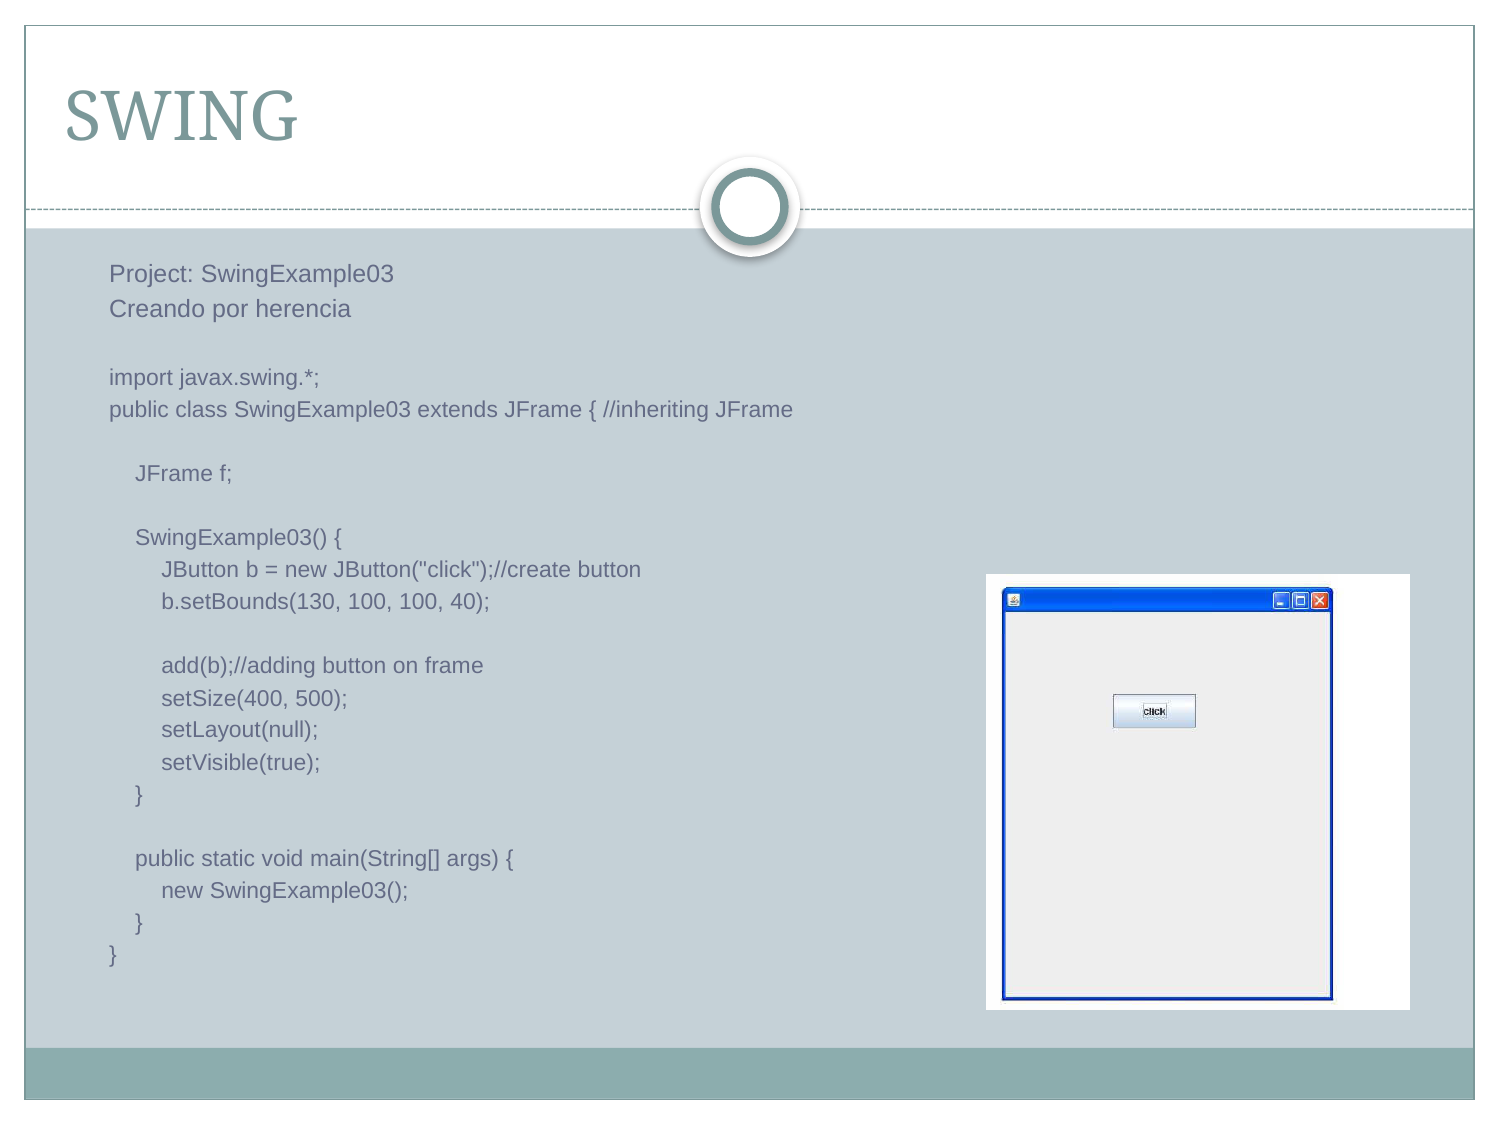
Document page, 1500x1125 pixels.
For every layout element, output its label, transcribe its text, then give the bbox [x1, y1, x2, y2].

title SWING [49, 37, 1450, 162]
list Project: SwingExample03 Creando por herencia import javax.swing.*; public class SwingExample03 extends JFrame { //inheriting JFrame JFrame f; SwingExample03() { JButton b = new JButton("click");//create button b.setBounds(130, 100, 100, 40); add(b);//adding button on frame setSize(400, 500); setLayout(null); setVisible(true); } public static void main(String[] args) { new SwingExample03(); } } [49, 250, 1445, 1001]
picture [985, 573, 1410, 1010]
